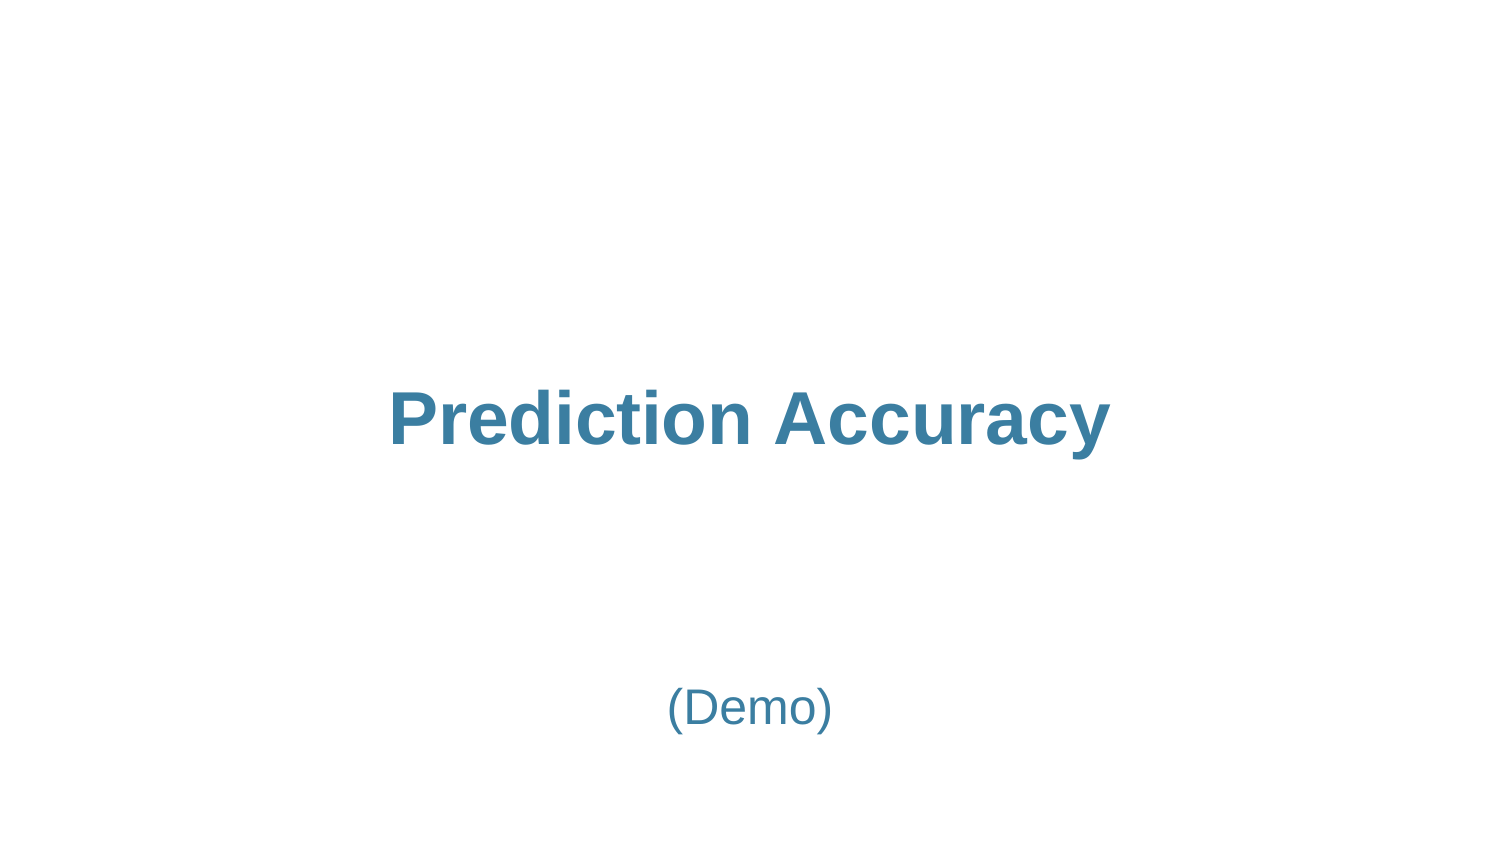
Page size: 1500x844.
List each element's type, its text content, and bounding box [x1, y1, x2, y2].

text_box Prediction Accuracy [386, 367, 1112, 460]
text_box (Demo) [664, 672, 836, 735]
